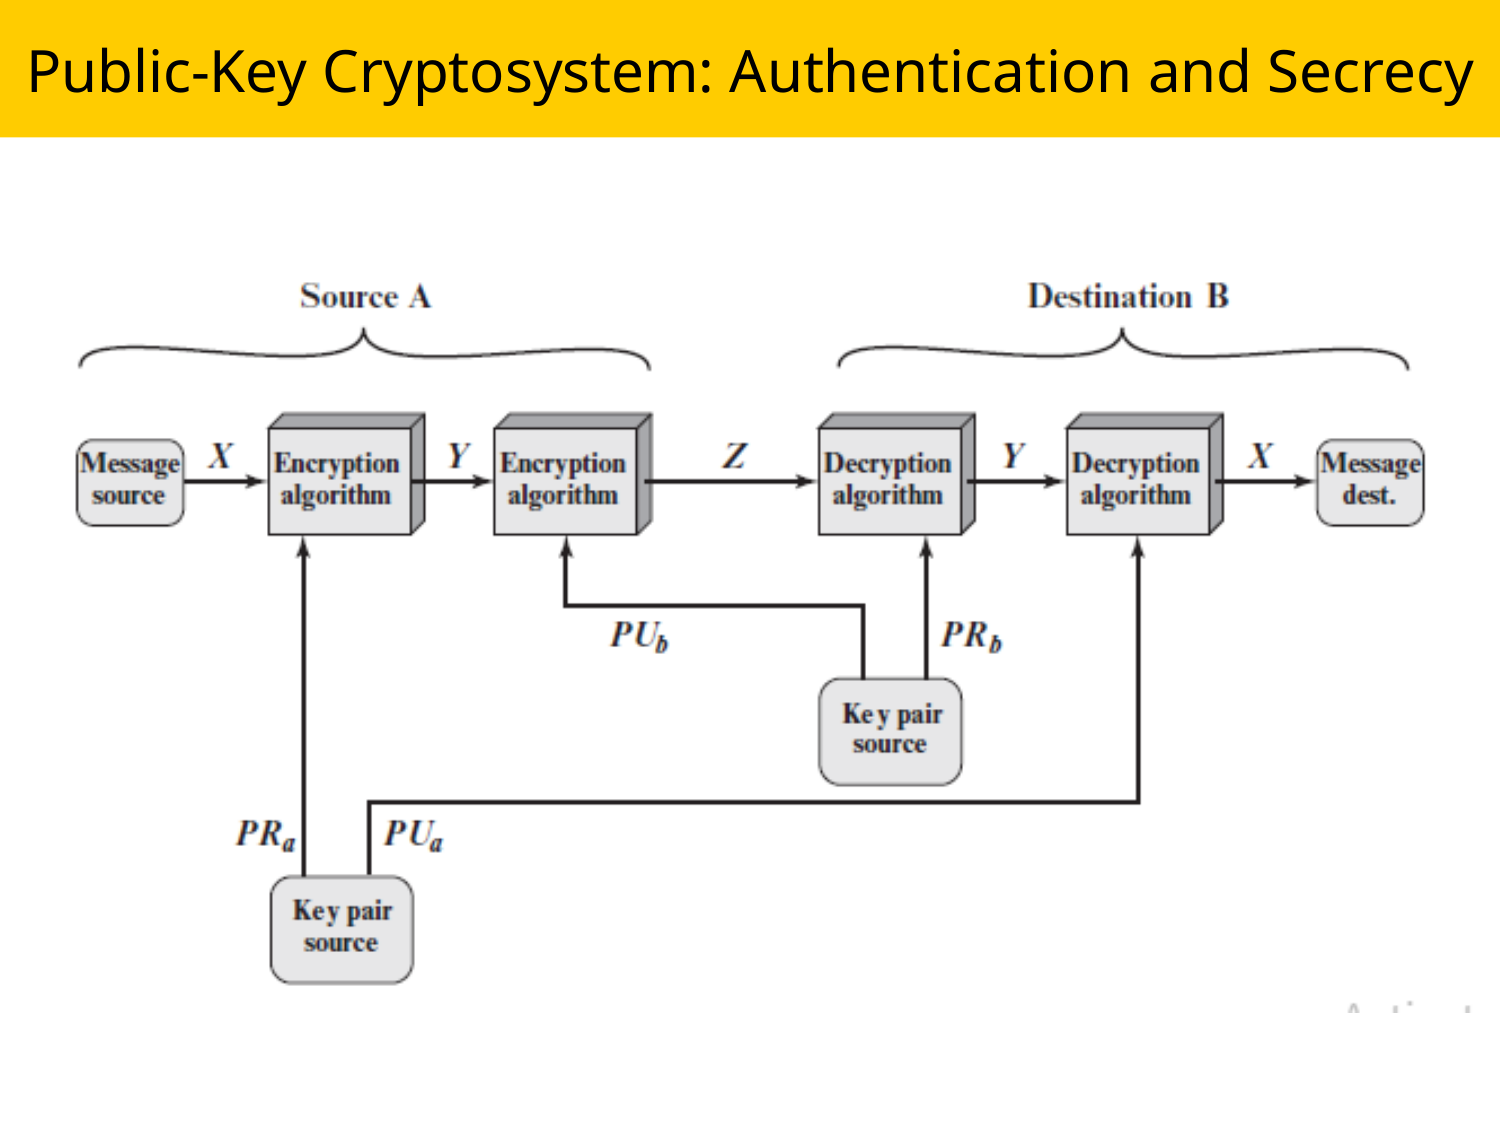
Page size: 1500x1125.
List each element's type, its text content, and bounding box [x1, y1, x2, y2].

picture [36, 254, 1476, 1013]
title Public-Key Cryptosystem: Authentication and Secrecy [0, 0, 1500, 138]
